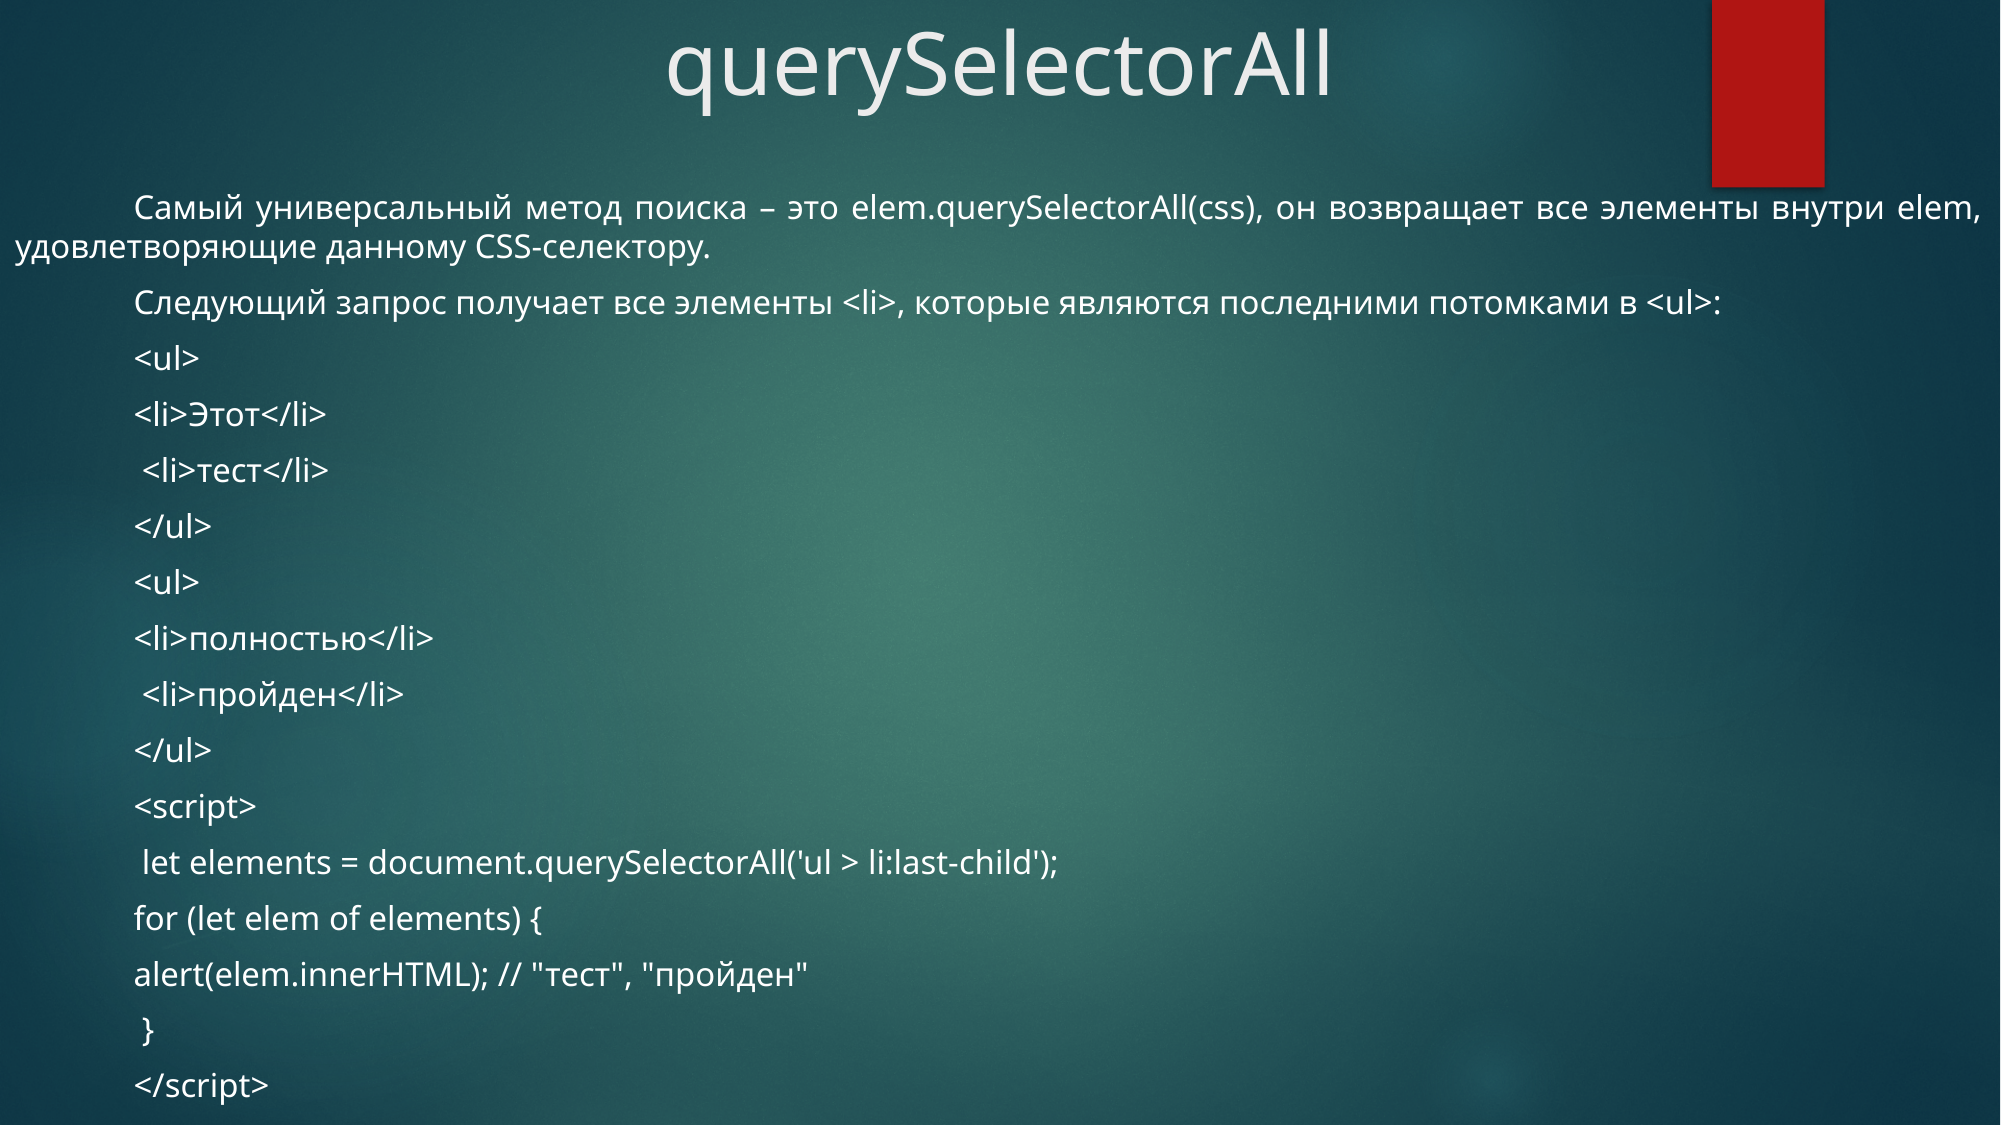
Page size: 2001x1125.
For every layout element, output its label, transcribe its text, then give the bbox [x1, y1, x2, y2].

title querySelectorAll [0, 0, 2000, 123]
list Самый универсальный метод поиска – это elem.querySelectorAll(css), он возвращает все элементы внутри elem, удовлетворяющие данному CSS-селектору. Следующий запрос получает все элементы <li>, которые являются последними потомками в <ul>: <ul> <li>Этот</li> <li>тест</li> </ul> <ul> <li>полностью</li> <li>пройден</li> </ul> <script> let elements = document.querySelectorAll('ul > li:last-child'); for (let elem of elements) { alert(elem.innerHTML); // "тест", "пройден" } </script> [0, 123, 2000, 1125]
